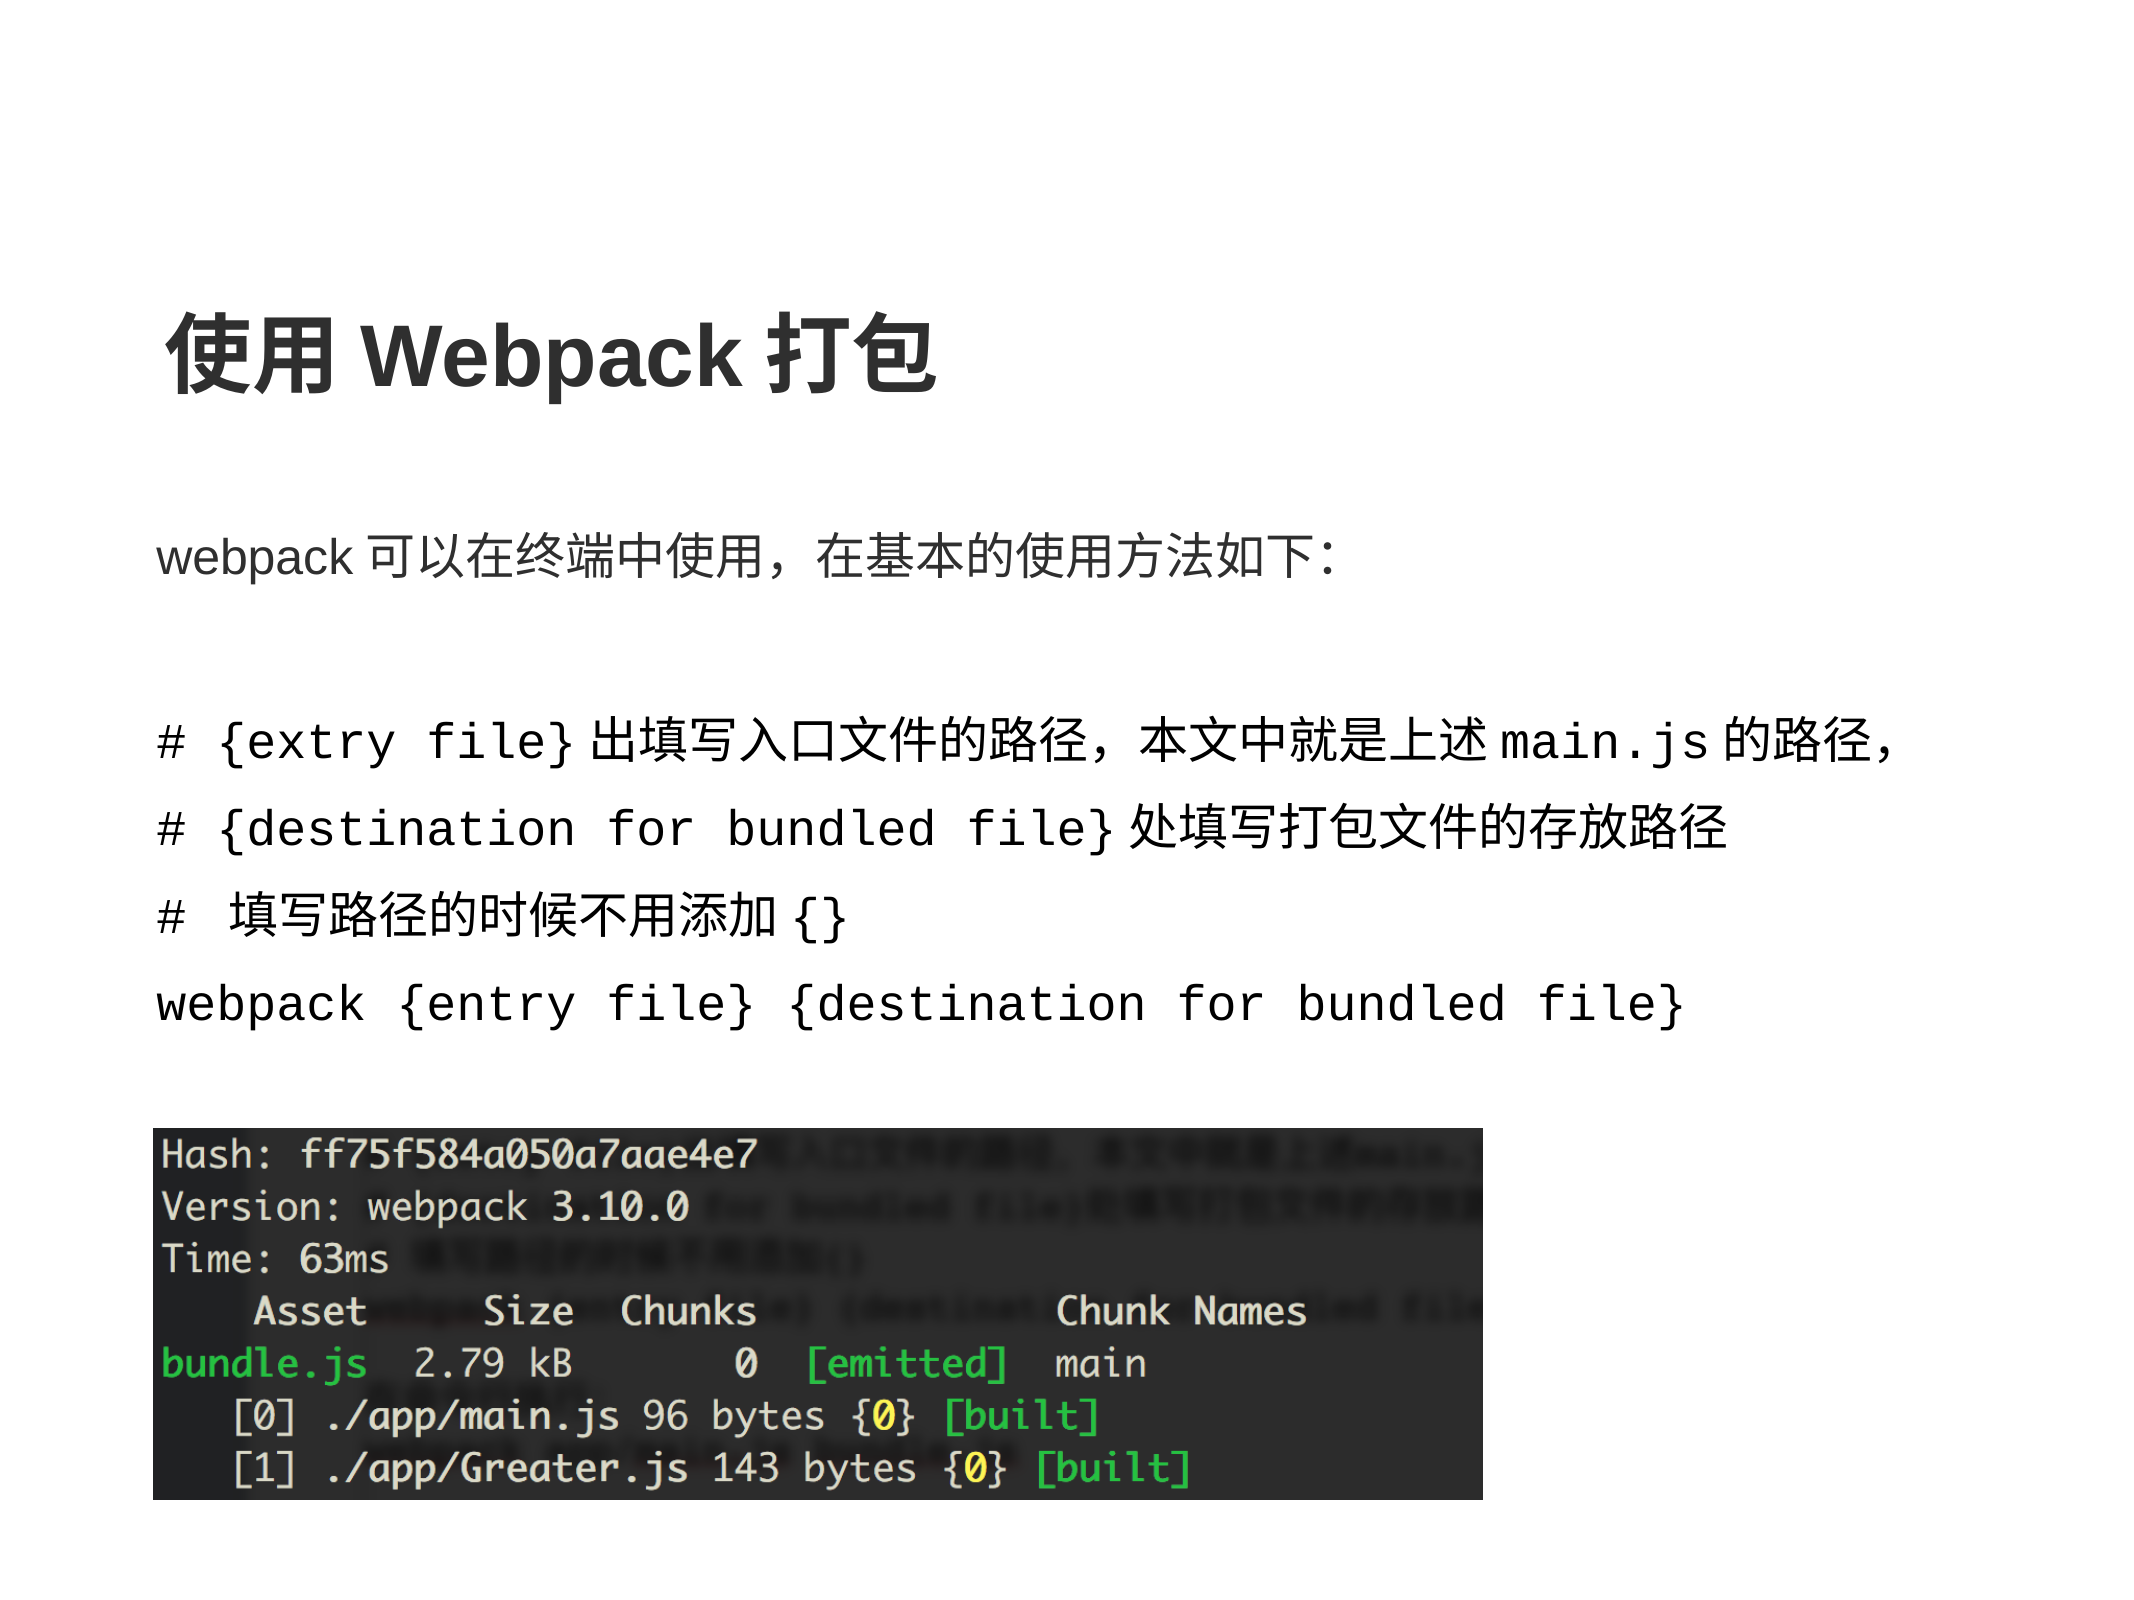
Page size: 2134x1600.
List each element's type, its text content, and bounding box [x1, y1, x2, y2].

picture [153, 1128, 1483, 1500]
list webpack可以在终端中使用，在基本的使用方法如下： # {extry file}出填写入口文件的路径，本文中就是上述main.js的路径， # {destination for bundled file}处填写打包文件的存放路径 # 填写路径的时候不用添加{} webpack {entry file} {destination for bundled file} 在命令行执行： webpack app/main.js public/bundle.js [155, 488, 1978, 1521]
title 使用Webpack打包 [155, 219, 1978, 398]
